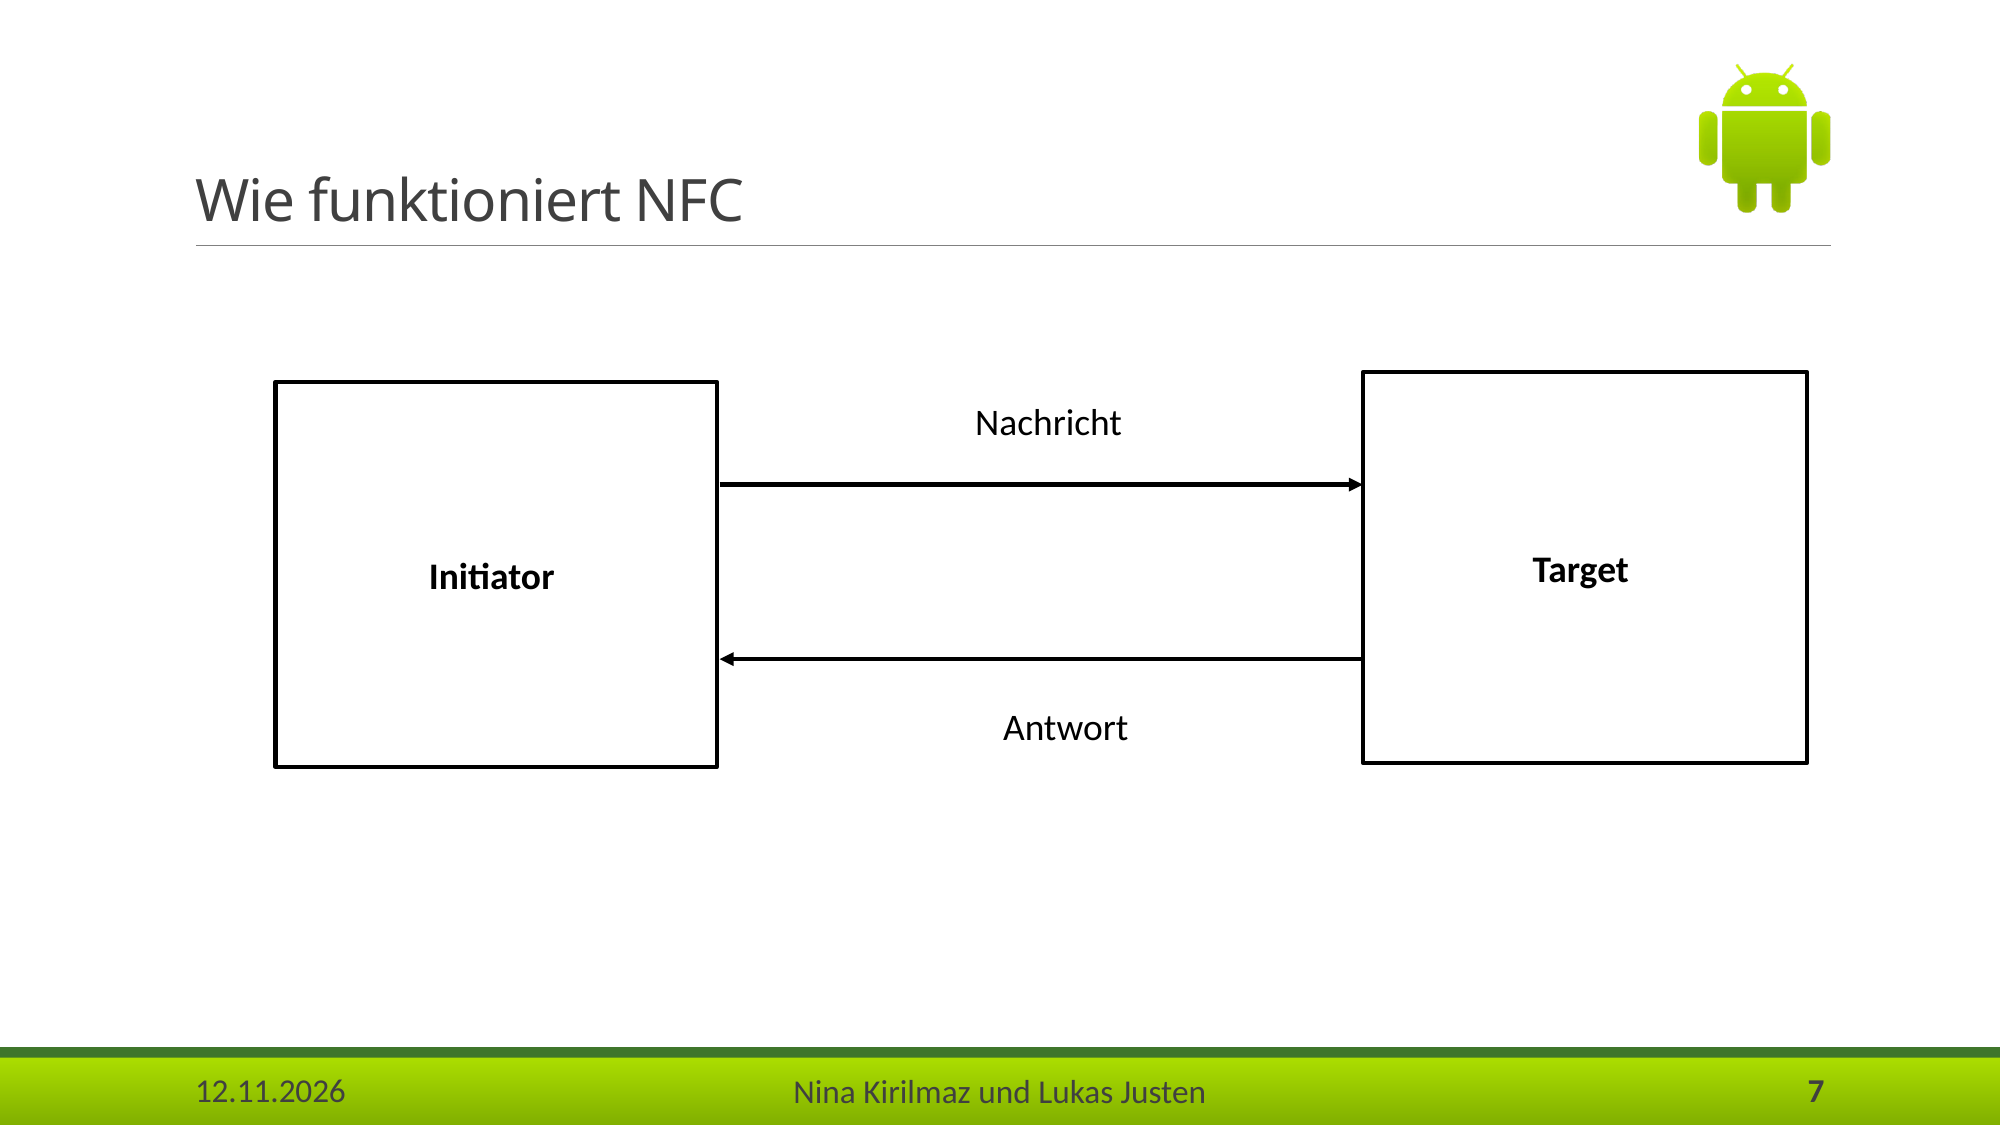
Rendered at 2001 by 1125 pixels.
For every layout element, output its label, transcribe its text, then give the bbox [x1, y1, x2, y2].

text_box Antwort [875, 675, 1257, 776]
picture [1695, 61, 1833, 215]
text_box Initiator [273, 380, 719, 769]
title Wie funktioniert NFC [180, 2, 1650, 241]
slide_number 7 [1624, 1059, 1840, 1120]
text_box Nachricht [887, 372, 1219, 469]
text_box Target [1361, 370, 1809, 765]
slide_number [180, 1059, 586, 1120]
list [180, 302, 1840, 963]
text_box [850, 390, 1257, 484]
